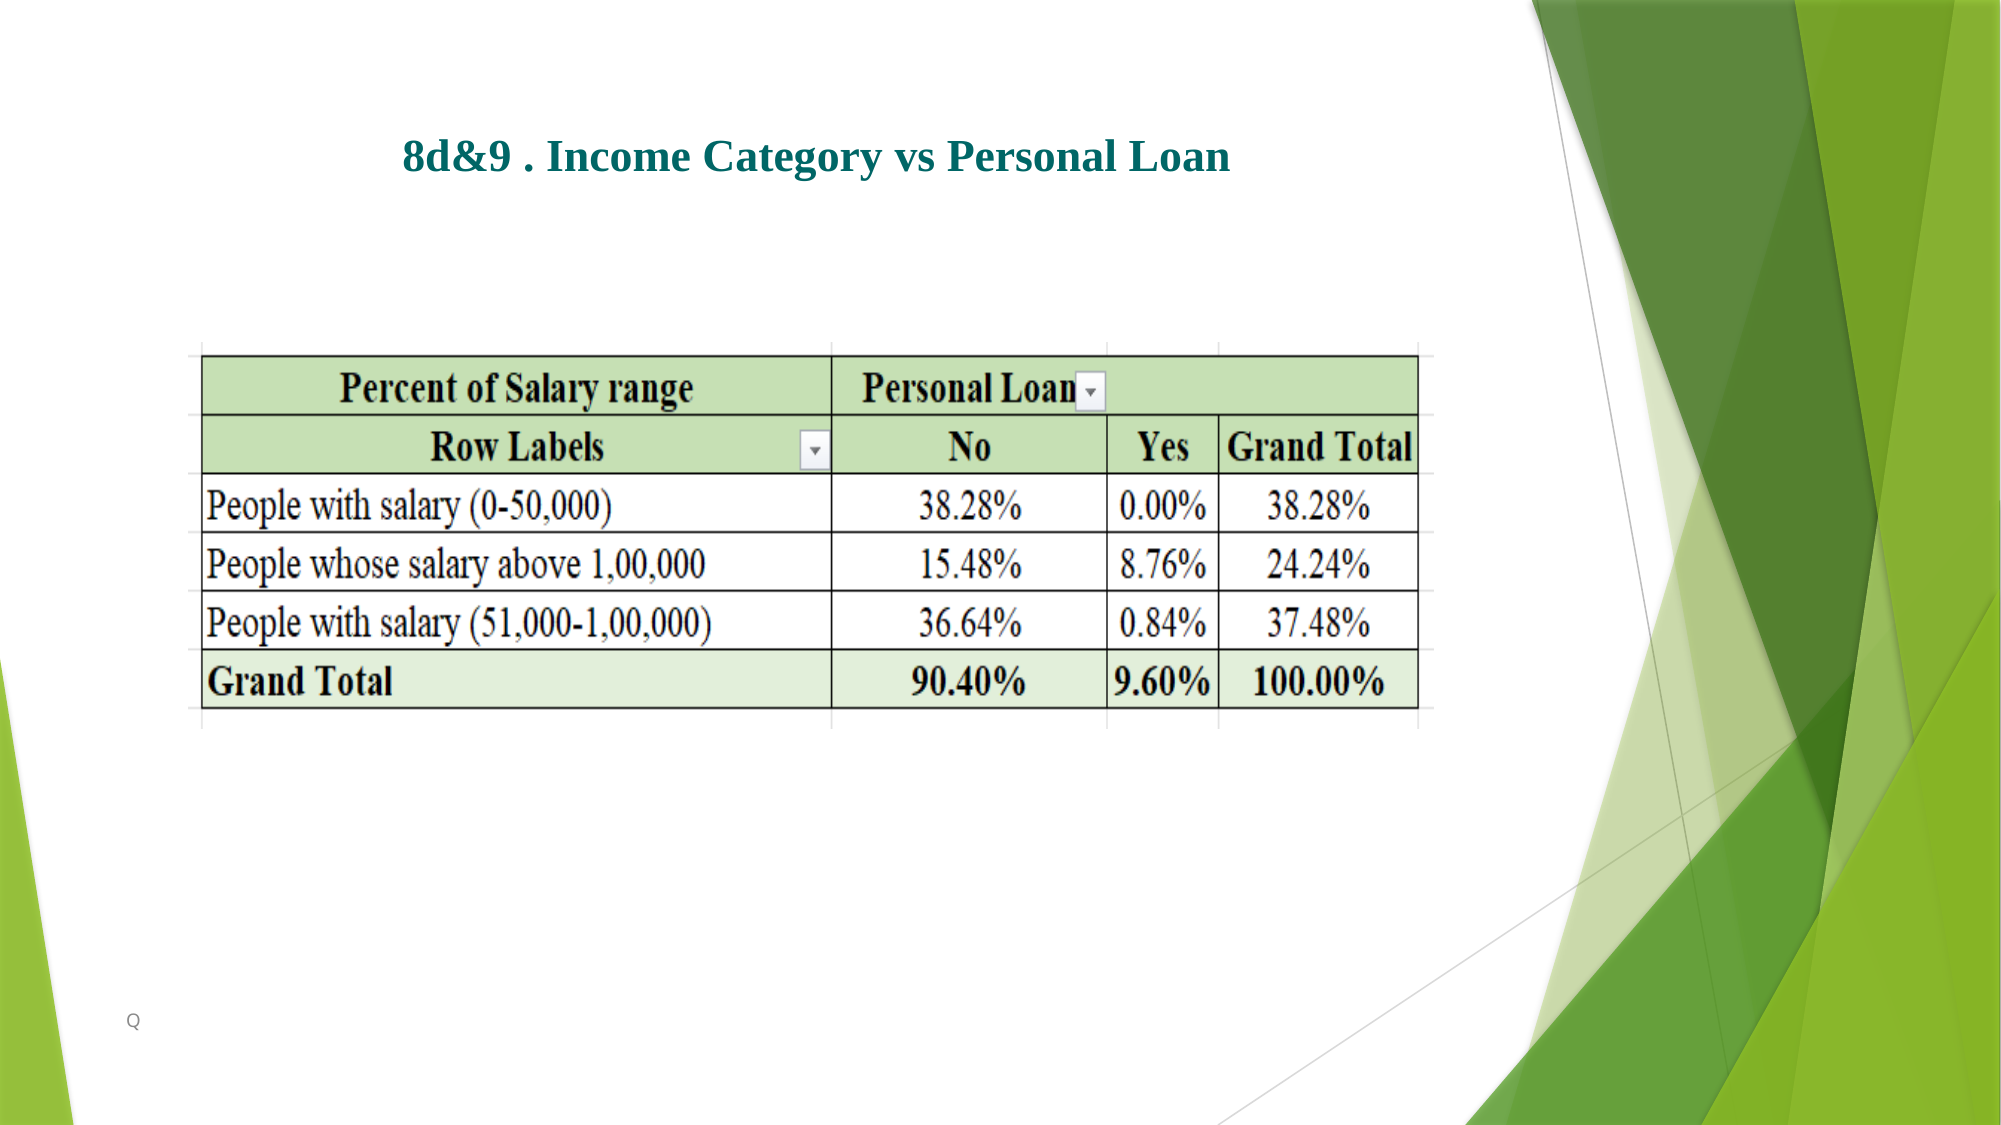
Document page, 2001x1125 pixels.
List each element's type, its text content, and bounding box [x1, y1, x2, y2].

picture [187, 341, 1435, 730]
text_box 8d&9 . Income Category vs Personal Loan [387, 117, 1299, 188]
footer Q [111, 991, 1145, 1051]
